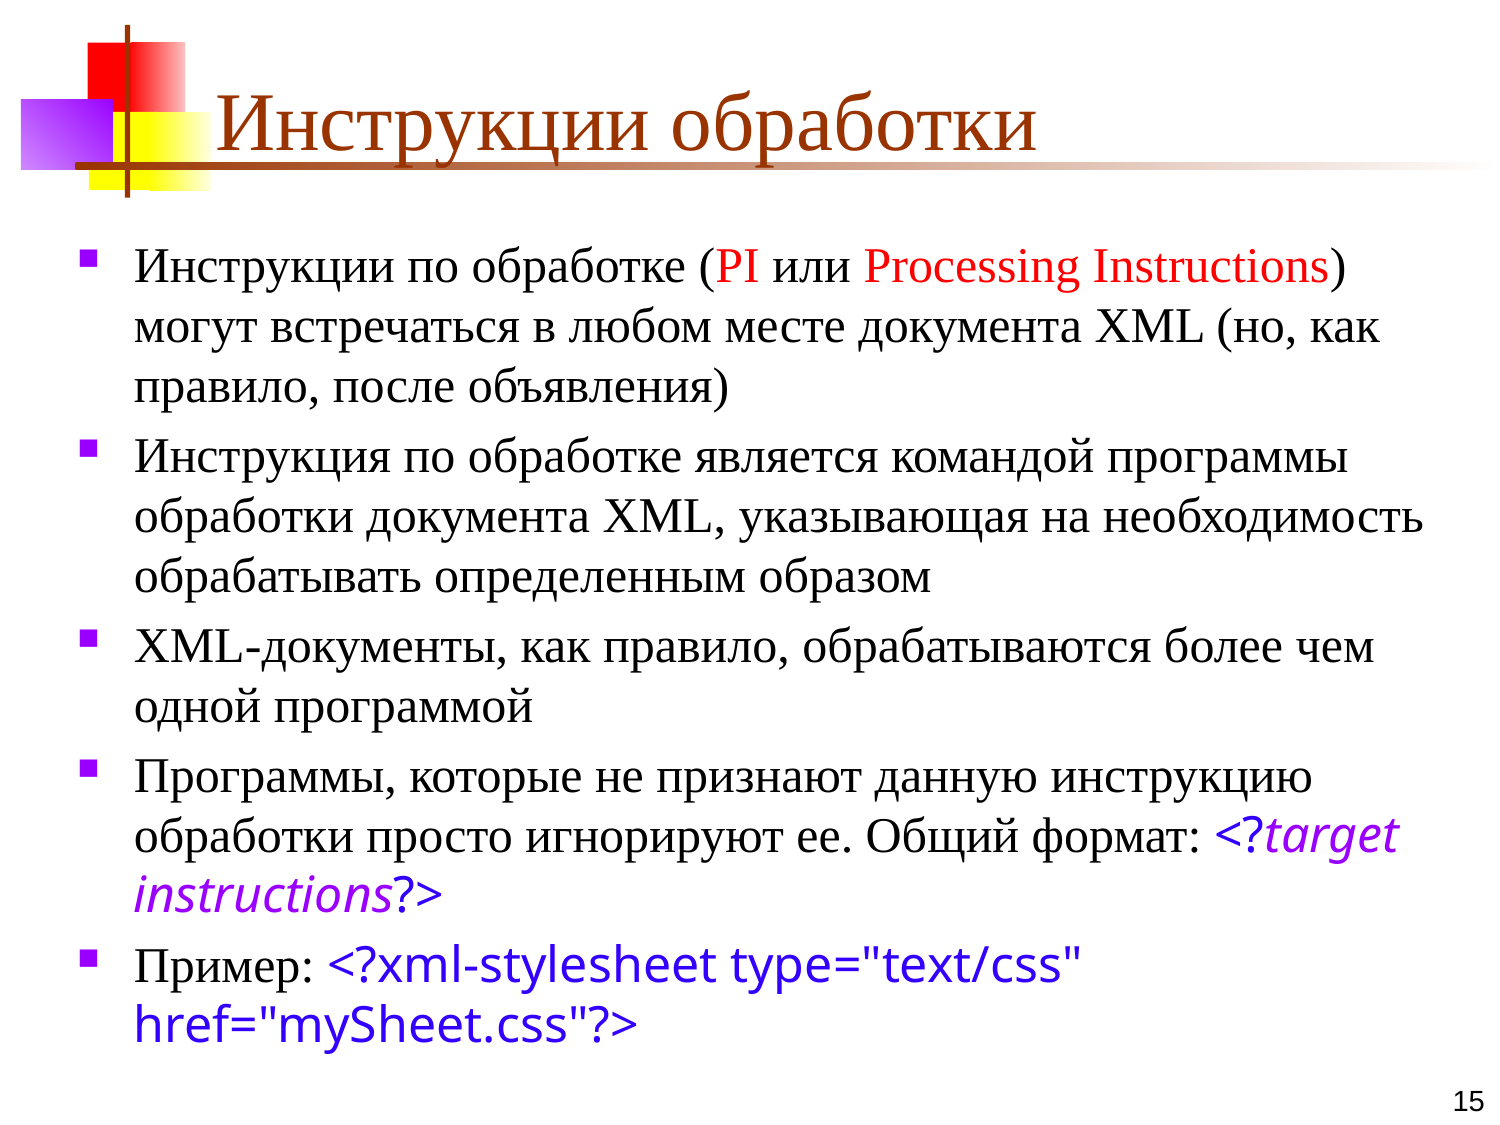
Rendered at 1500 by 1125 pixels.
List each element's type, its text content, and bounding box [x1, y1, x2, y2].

slide_number 15 [1187, 1050, 1500, 1125]
title Инструкции обработки [200, 37, 1479, 175]
list Инструкции по обработке (PI или Processing Instructions) могут встречаться в любом месте документа XML (но, как правило, после объявления) Инструкция по обработке является командой программы обработки документа XML, указывающая на необходимость обрабатывать определенным образом XML-документы, как правило, обрабатываются более чем одной программой Программы, которые не признают данную инструкцию обработки просто игнорируют ее. Общий формат: <?target instructions?> Пример: <?xml-stylesheet type="text/css" href="mySheet.css"?> [62, 224, 1469, 1006]
